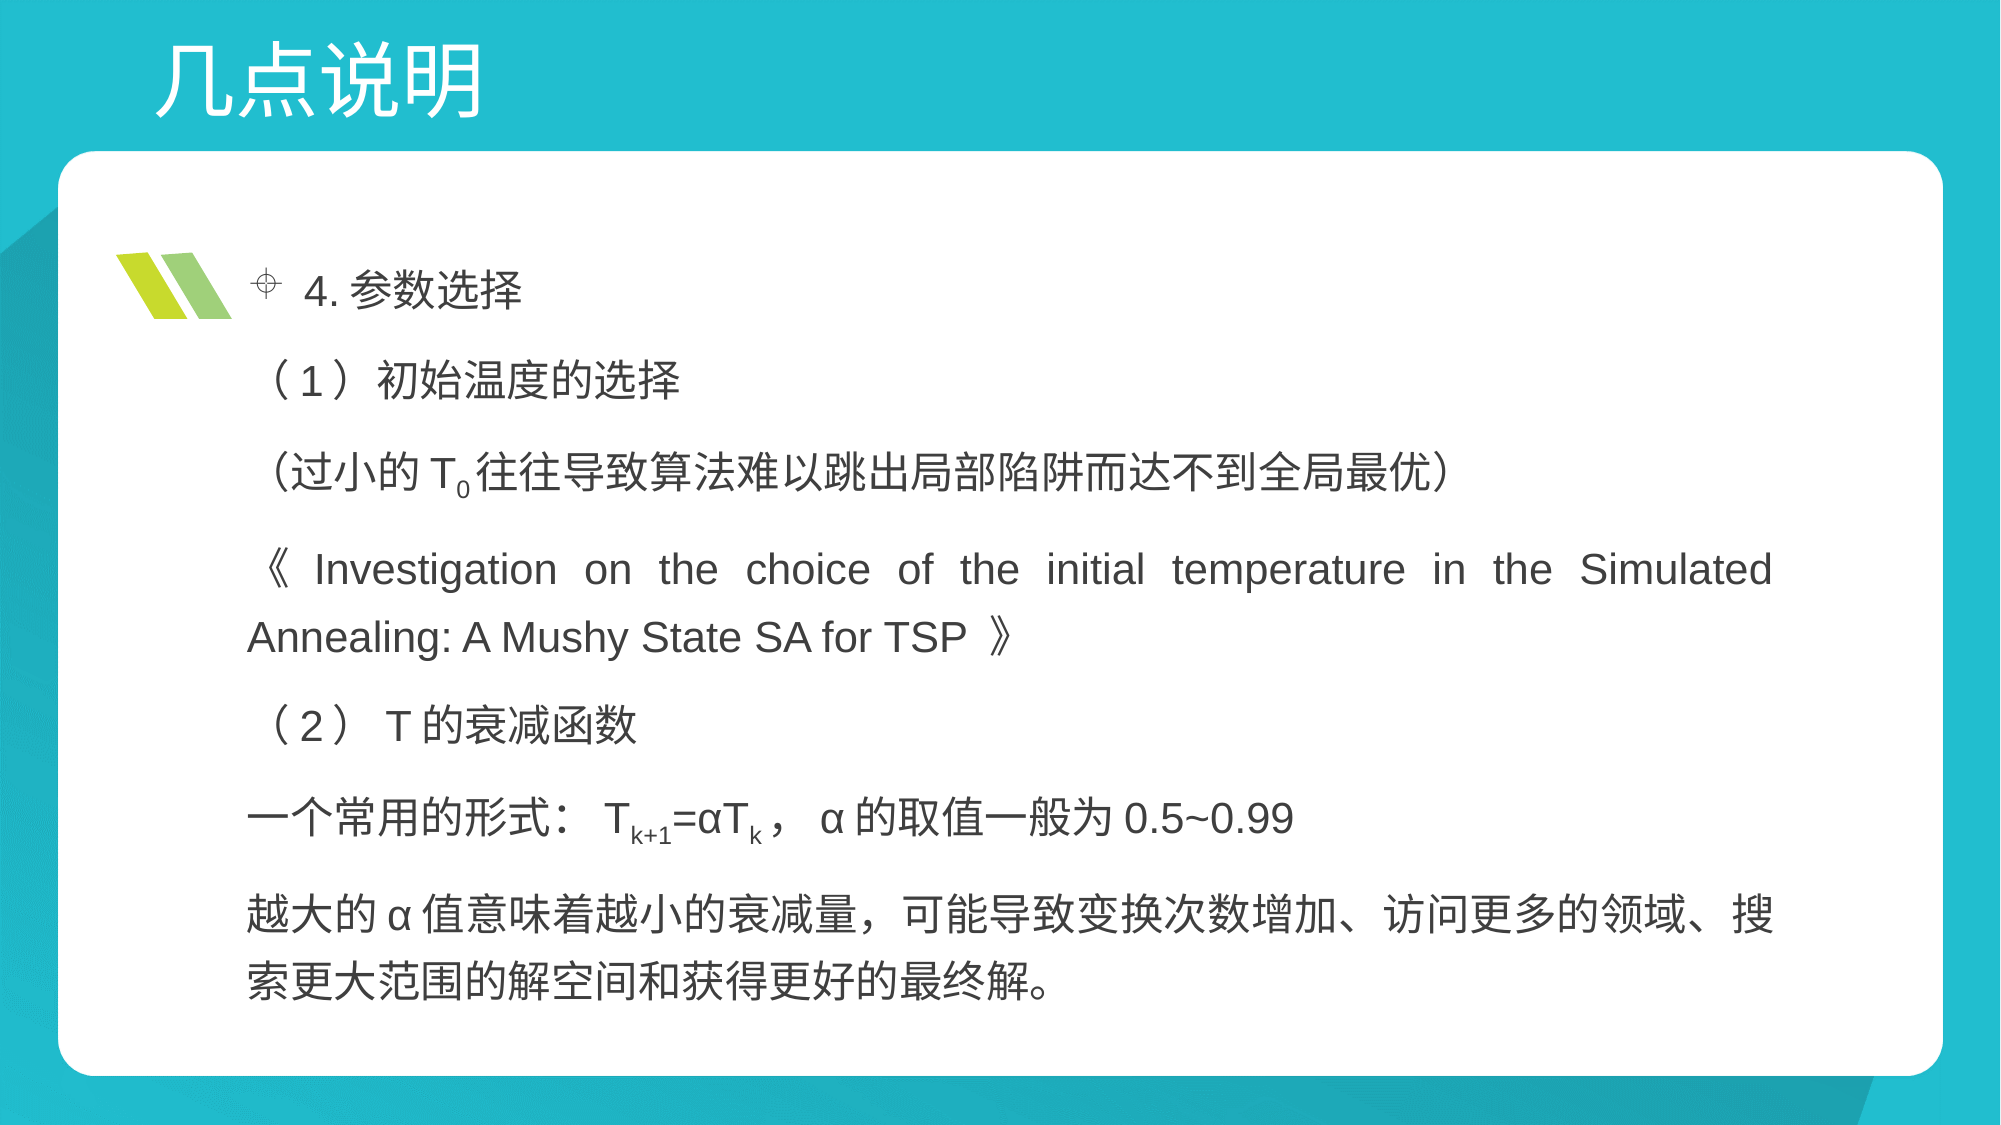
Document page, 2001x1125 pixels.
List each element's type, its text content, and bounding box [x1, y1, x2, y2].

title 几点说明 [137, 26, 1863, 143]
picture [0, 0, 2001, 1125]
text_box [137, 240, 211, 333]
text_box 4.参数选择 （1）初始温度的选择 （过小的T0往往导致算法难以跳出局部陷阱而达不到全局最优） 《Investigation on the choice of the initial temperature in the Simulated Annealing: A Mushy State SA for TSP 》 （2）T的衰减函数 一个常用的形式：Tk+1=αTk，α的取值一般为0.5~0.99 越大的α值意味着越小的衰减量，可能导致变换次数增加、访问更多的领域、搜索更大范围的解空间和获得更好的最终解。 [231, 240, 1790, 1023]
